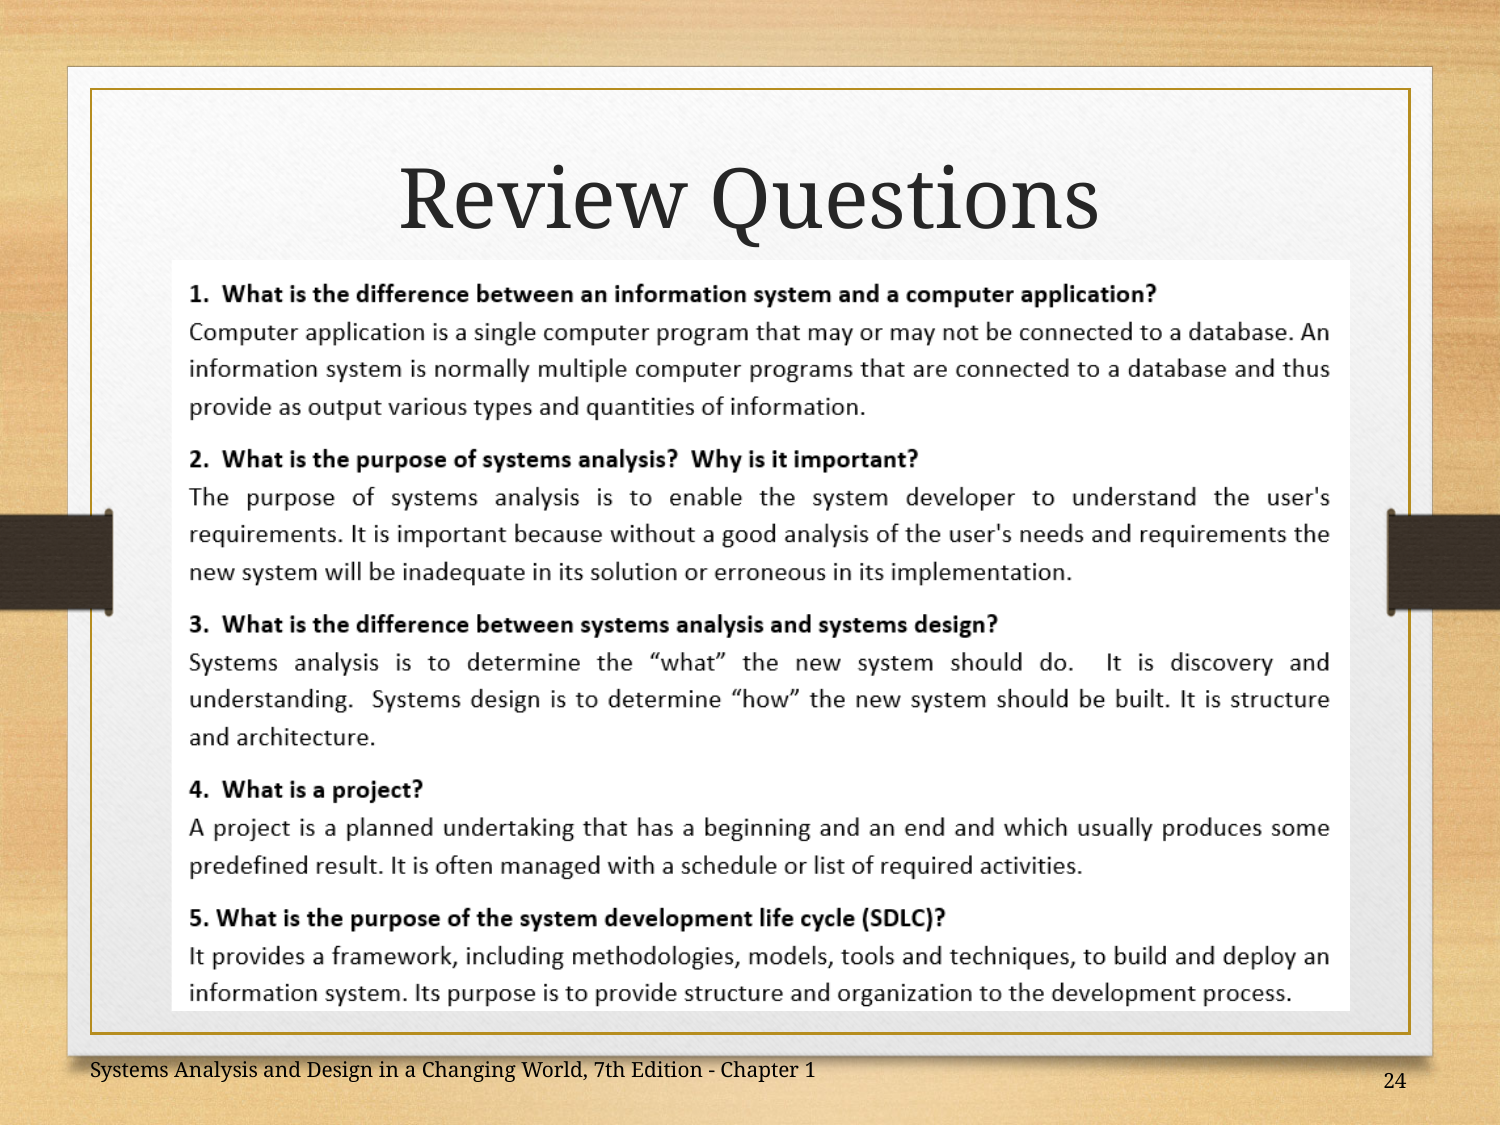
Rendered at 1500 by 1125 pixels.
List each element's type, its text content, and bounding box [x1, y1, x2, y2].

picture [0, 0, 1500, 1125]
footer Systems Analysis and Design in a Changing World, 7th Edition - Chapter 1 [75, 1059, 913, 1105]
slide_number 24 [1356, 1059, 1422, 1105]
title Review Questions [192, 130, 1308, 259]
